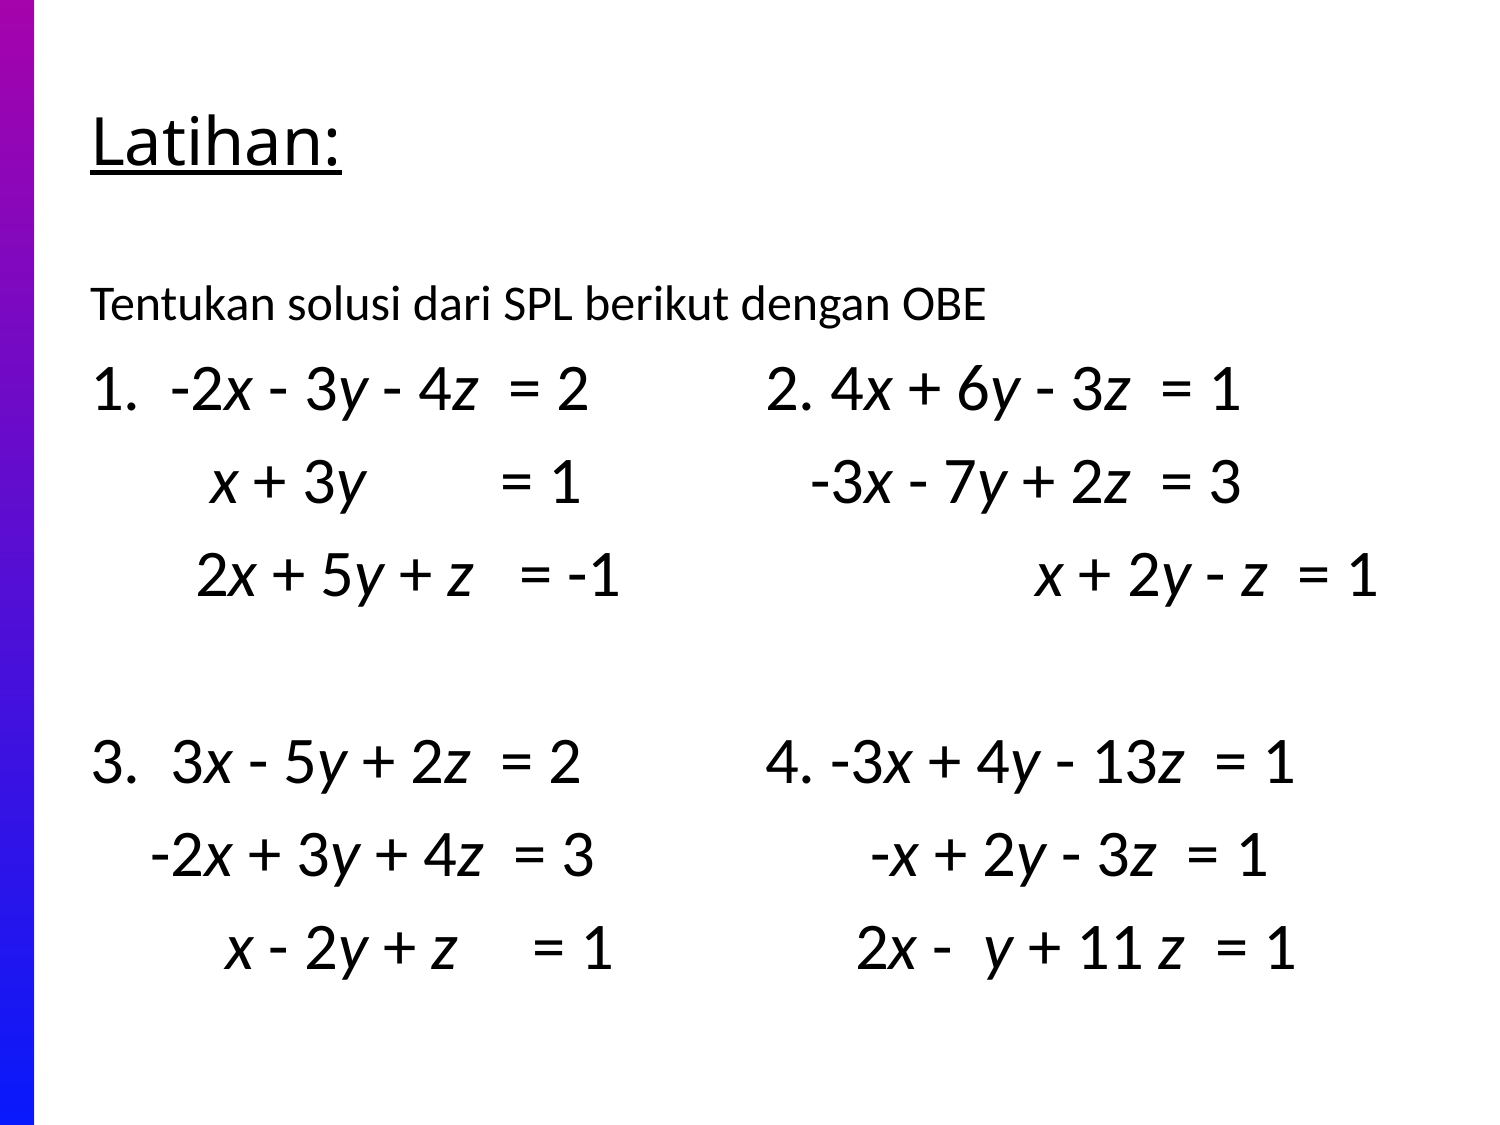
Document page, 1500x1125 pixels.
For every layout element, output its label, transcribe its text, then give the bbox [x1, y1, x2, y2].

text_box Tentukan solusi dari SPL berikut dengan OBE 1. -2x - 3y - 4z = 2 2. 4x + 6y - 3z = 1 x + 3y = 1 -3x - 7y + 2z = 3 2x + 5y + z = -1 x + 2y - z = 1 3. 3x - 5y + 2z = 2 4. -3x + 4y - 13z = 1 -2x + 3y + 4z = 3 -x + 2y - 3z = 1 x - 2y + z = 1 2x - y + 11 z = 1 [75, 262, 1465, 1055]
title Latihan: [75, 45, 1425, 233]
